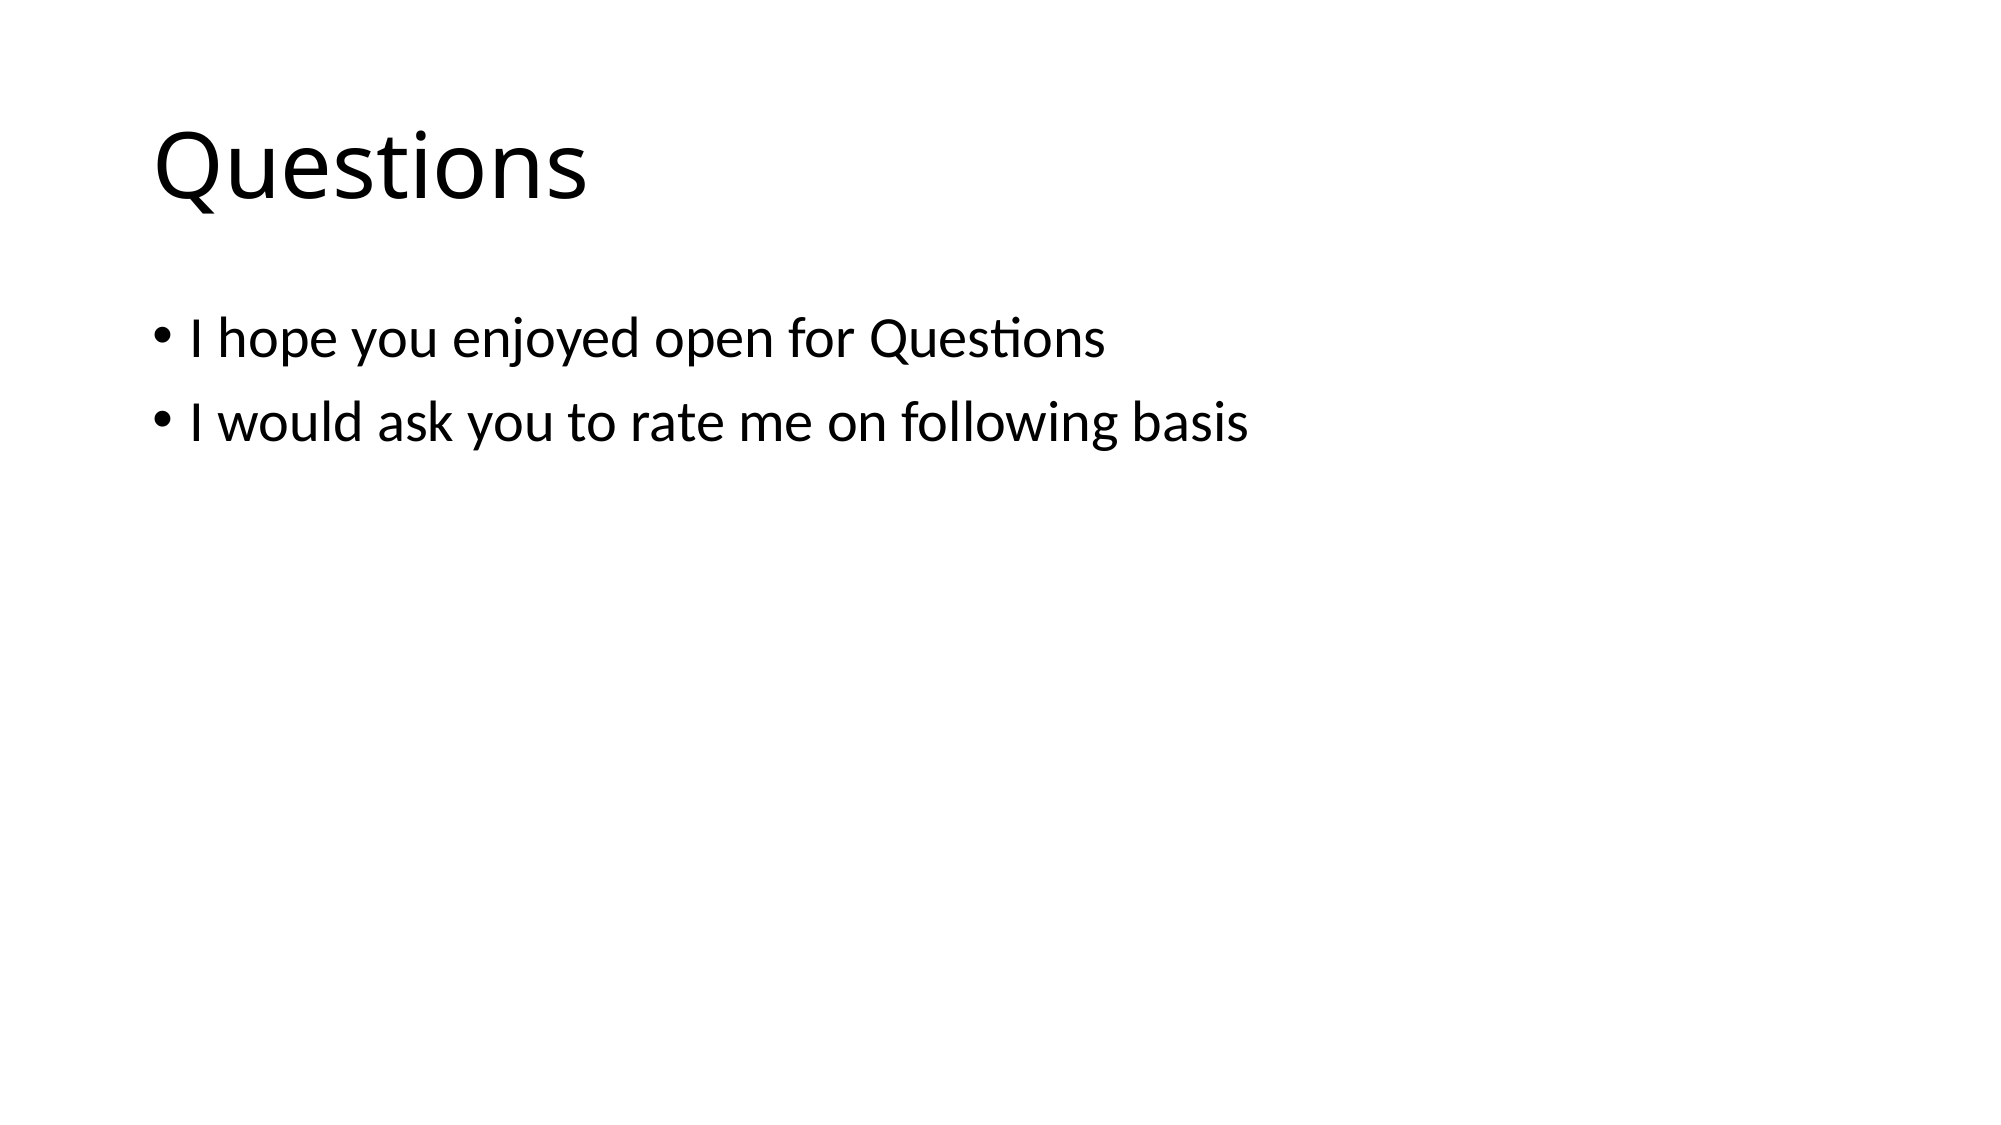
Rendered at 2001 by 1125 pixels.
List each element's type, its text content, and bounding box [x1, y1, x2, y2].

list I hope you enjoyed open for Questions I would ask you to rate me on following basis [137, 299, 1863, 1014]
title Questions [137, 59, 1863, 278]
